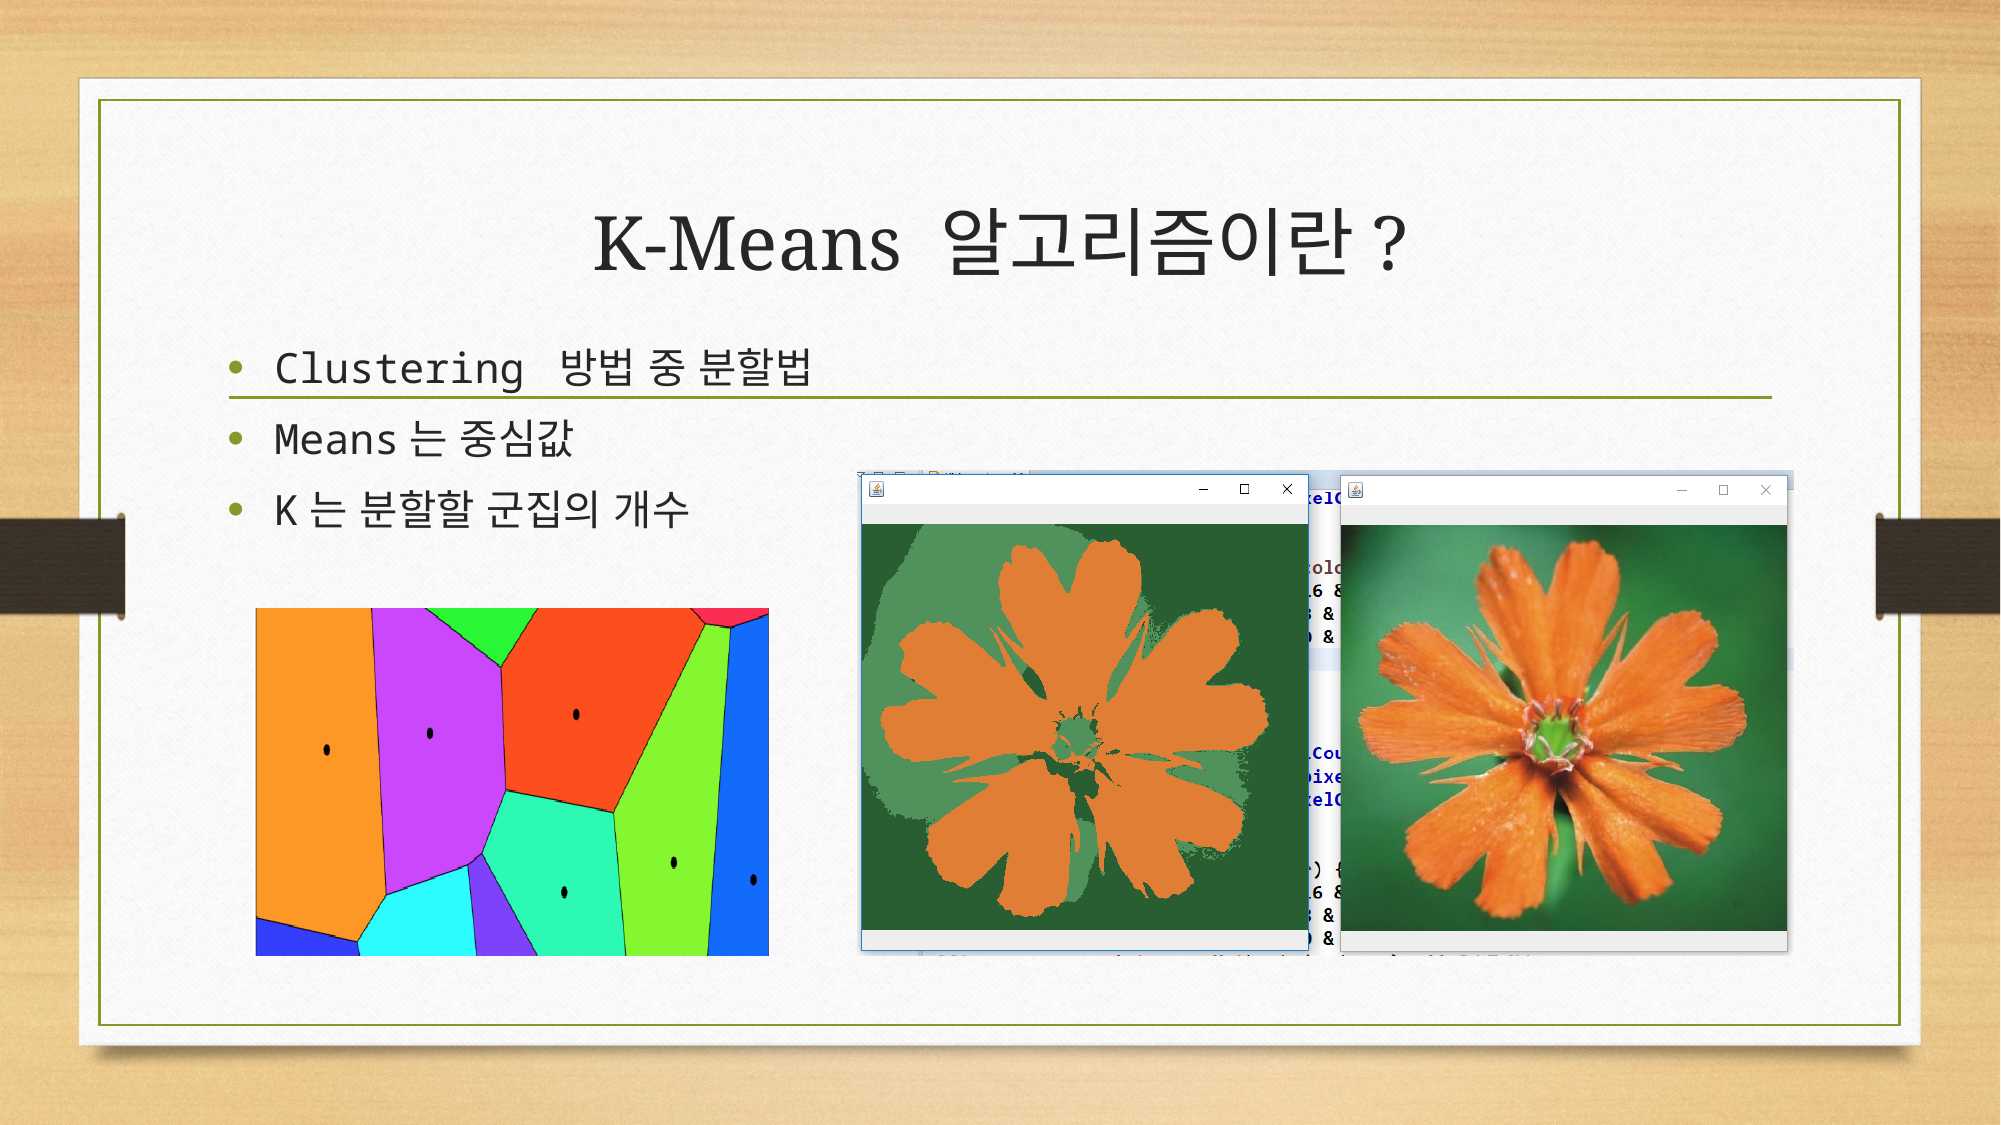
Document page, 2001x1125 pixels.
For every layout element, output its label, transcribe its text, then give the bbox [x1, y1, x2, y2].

list Clustering 방법 중 분할법 Means는 중심값 K는 분할할 군집의 개수 [212, 334, 1788, 964]
title K-Means 알고리즘이란? [212, 161, 1788, 321]
picture [0, 0, 2001, 1125]
